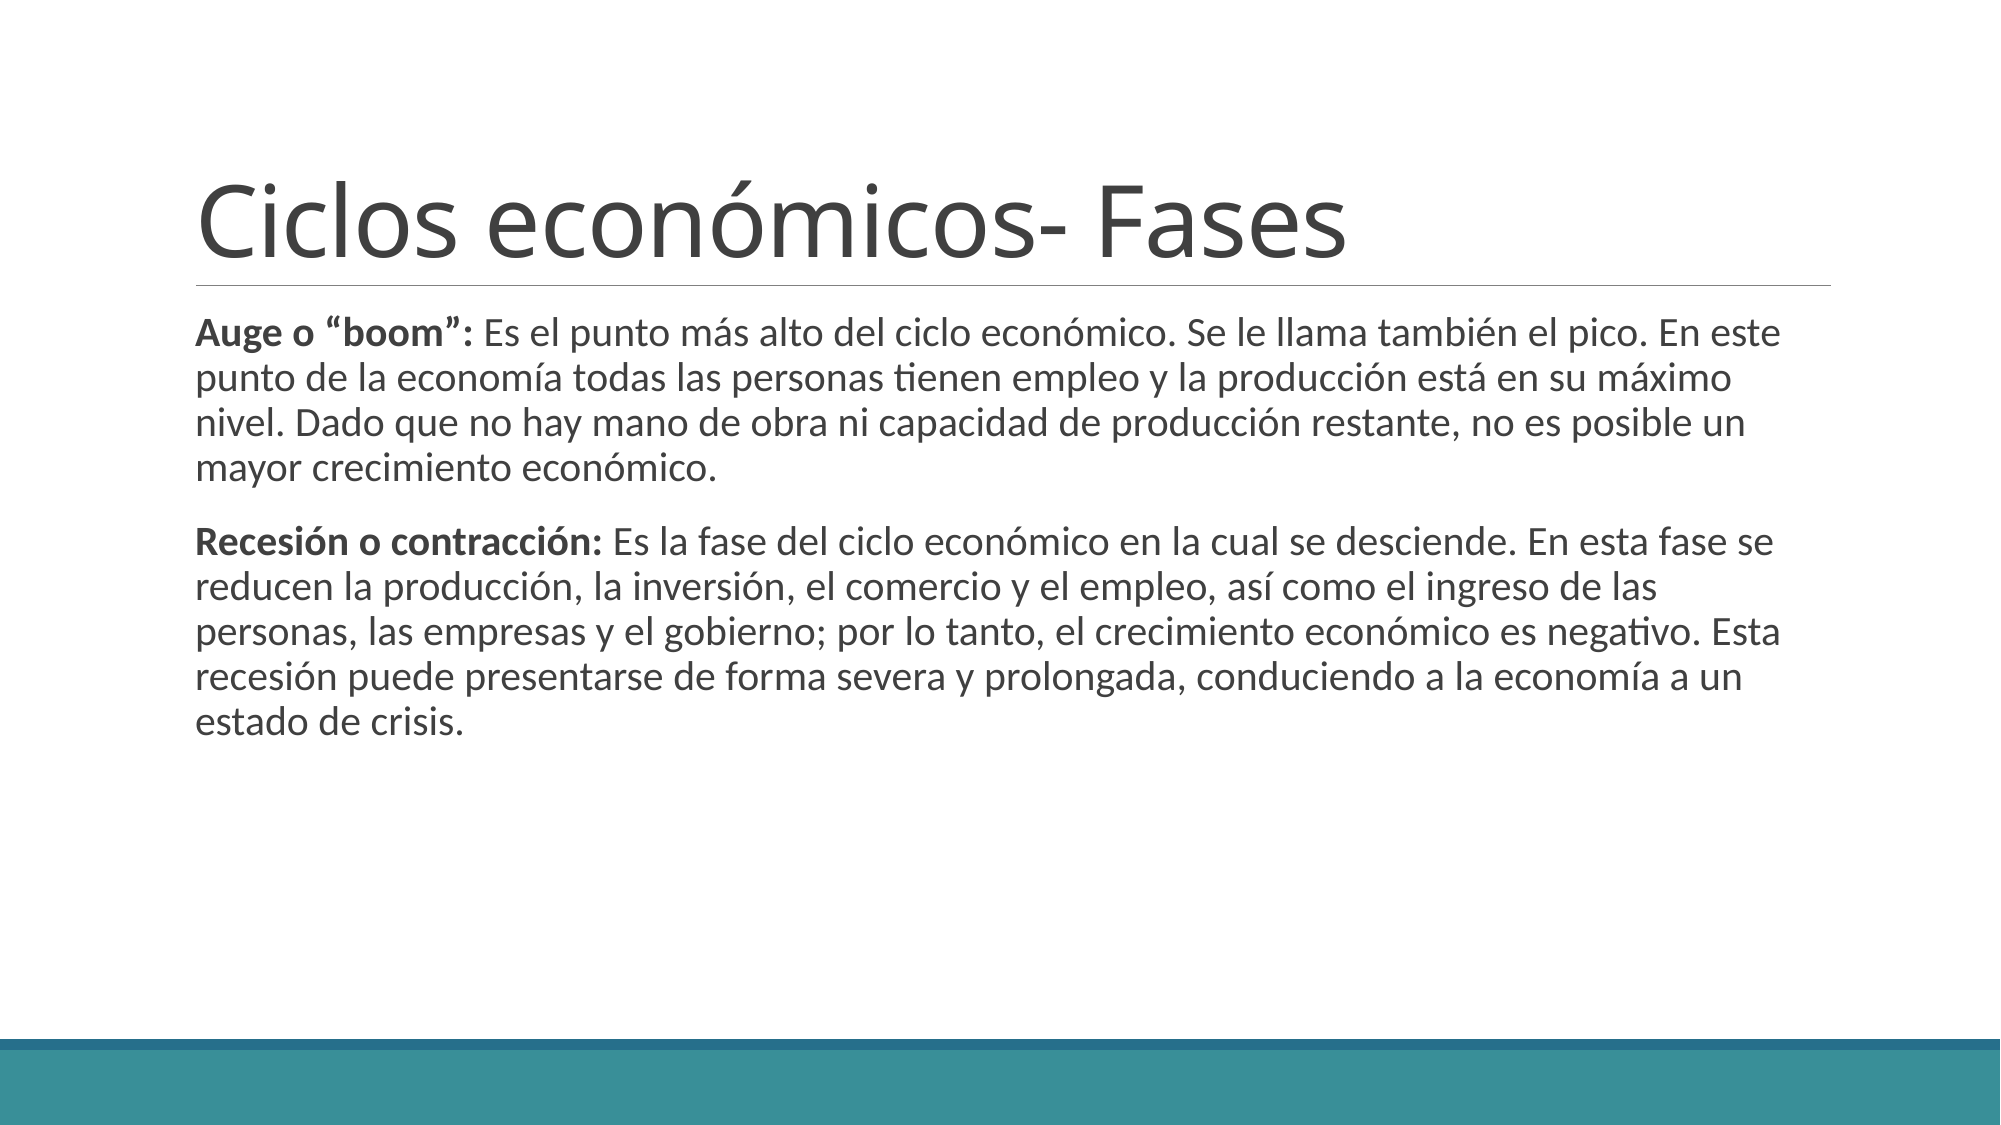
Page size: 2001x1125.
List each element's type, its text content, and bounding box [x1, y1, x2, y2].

list Auge o “boom”: Es el punto más alto del ciclo económico. Se le llama también el pico. En este punto de la economía todas las personas tienen empleo y la producción está en su máximo nivel. Dado que no hay mano de obra ni capacidad de producción restante, no es posible un mayor crecimiento económico. Recesión o contracción: Es la fase del ciclo económico en la cual se desciende. En esta fase se reducen la producción, la inversión, el comercio y el empleo, así como el ingreso de las personas, las empresas y el gobierno; por lo tanto, el crecimiento económico es negativo. Esta recesión puede presentarse de forma severa y prolongada, conduciendo a la economía a un estado de crisis. [180, 302, 1830, 963]
title Ciclos económicos- Fases [180, 47, 1830, 285]
